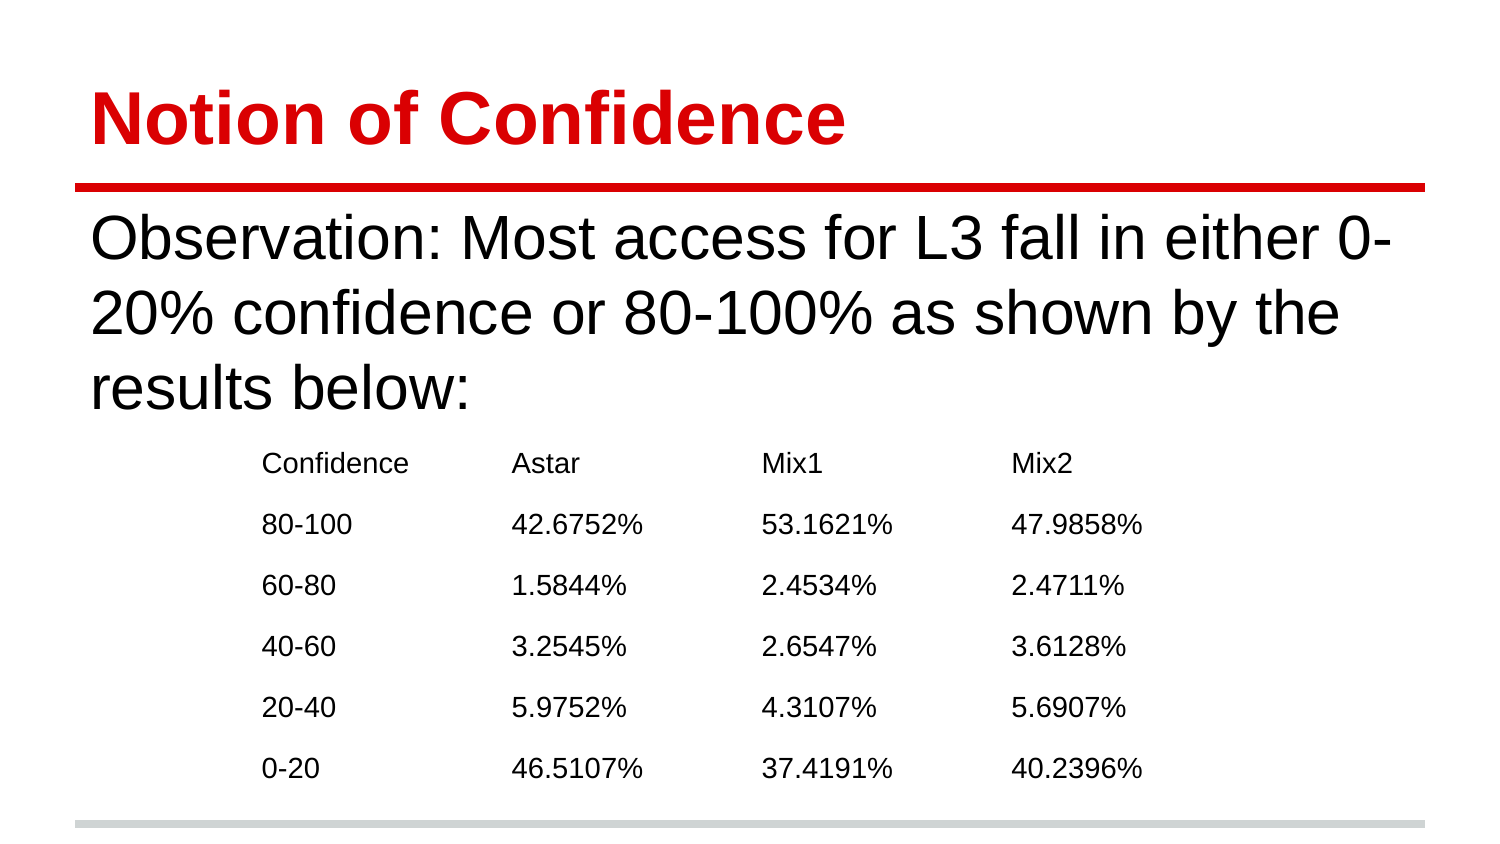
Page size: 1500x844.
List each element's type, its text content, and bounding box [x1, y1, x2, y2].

title Notion of Confidence [75, 33, 1425, 175]
table_cell 2.6547% [747, 622, 997, 683]
table_cell 3.6128% [997, 622, 1247, 683]
table_header Mix2 [997, 440, 1247, 501]
list Observation: Most access for L3 fall in either 0-20% confidence or 80-100% as shown by the results below: [75, 181, 1425, 425]
table_cell 5.6907% [997, 683, 1247, 744]
table_cell 20-40 [247, 683, 497, 744]
table_cell 0-20 [247, 744, 497, 805]
table_cell 3.2545% [497, 622, 747, 683]
table_cell 2.4534% [747, 562, 997, 622]
table_cell 53.1621% [747, 501, 997, 562]
table_cell 2.4711% [997, 562, 1247, 622]
table_cell 4.3107% [747, 683, 997, 744]
table_header Confidence [247, 440, 497, 501]
table_header Mix1 [747, 440, 997, 501]
table_cell 40-60 [247, 622, 497, 683]
table_cell 1.5844% [497, 562, 747, 622]
table_cell 37.4191% [747, 744, 997, 805]
table_header Astar [497, 440, 747, 501]
table_cell 60-80 [247, 562, 497, 622]
table_cell 47.9858% [997, 501, 1247, 562]
table_cell 42.6752% [497, 501, 747, 562]
table_cell 80-100 [247, 501, 497, 562]
table_cell 5.9752% [497, 683, 747, 744]
table_cell 40.2396% [997, 744, 1247, 805]
table_cell 46.5107% [497, 744, 747, 805]
